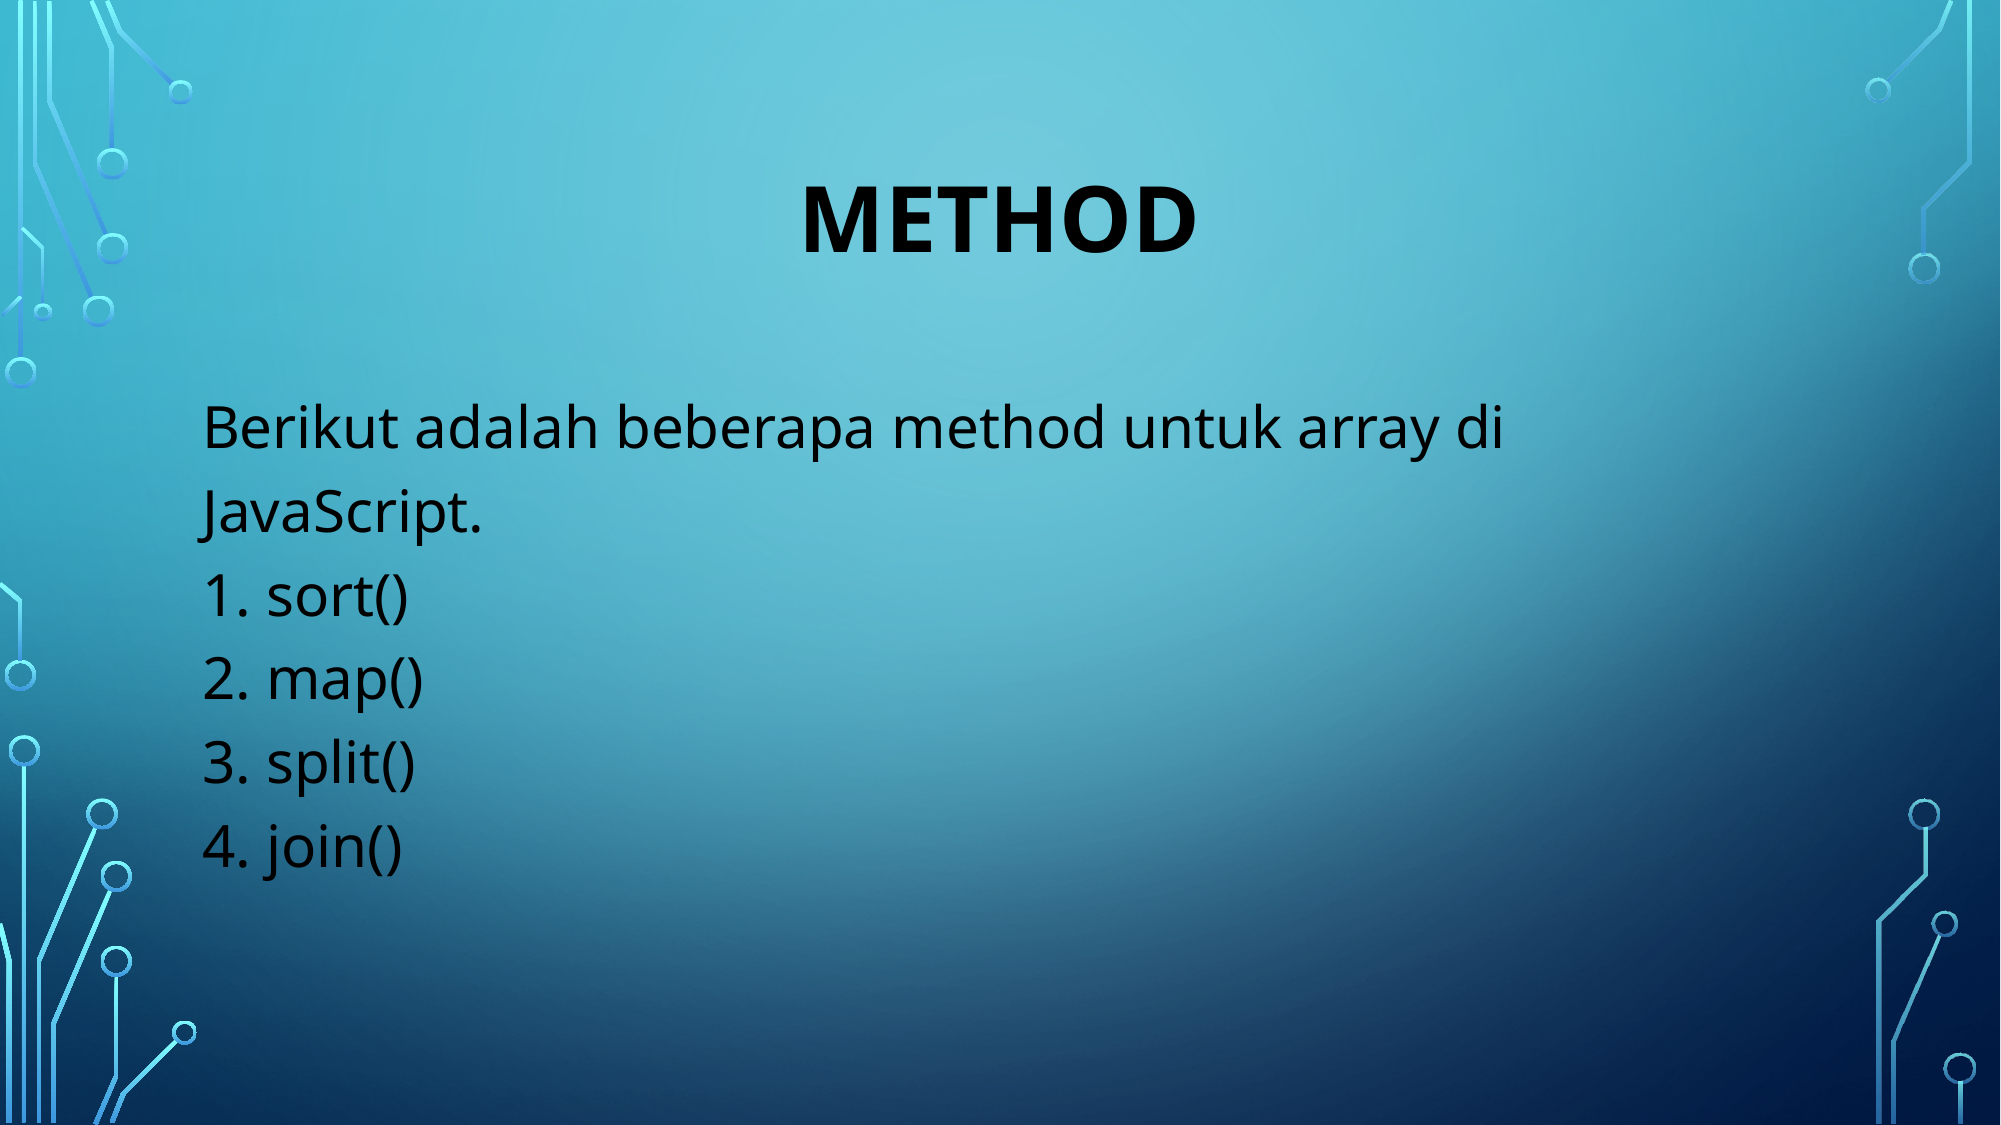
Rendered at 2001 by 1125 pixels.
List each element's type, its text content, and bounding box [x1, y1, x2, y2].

list Berikut adalah beberapa method untuk array di JavaScript. 1. sort() 2. map() 3. split() 4. join() [187, 369, 1813, 950]
title Method [187, 101, 1813, 344]
